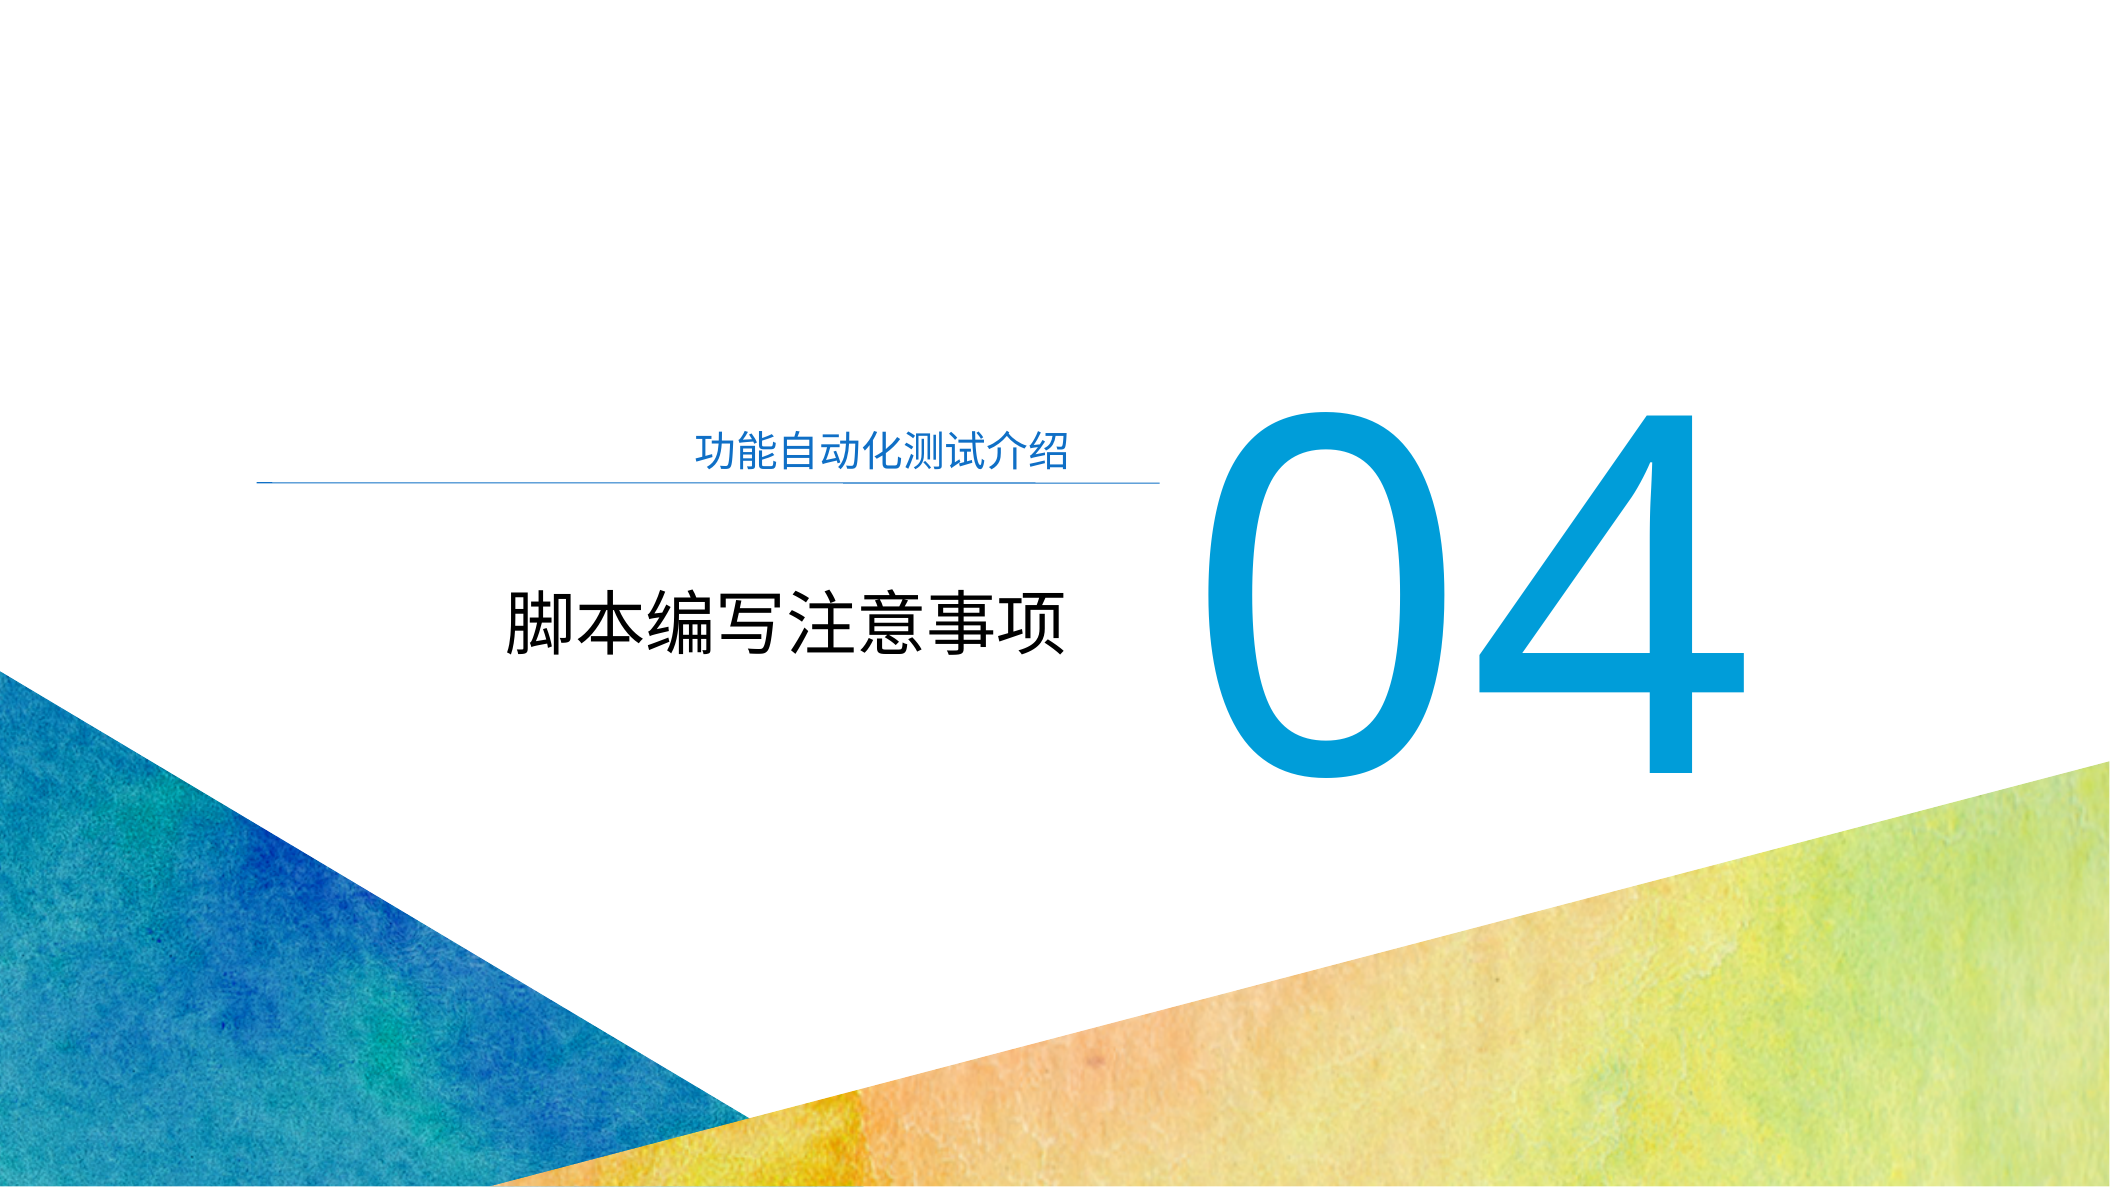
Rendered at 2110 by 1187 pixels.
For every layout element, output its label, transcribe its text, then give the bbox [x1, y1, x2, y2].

text_box 功能自动化测试介绍 [534, 417, 1085, 483]
text_box 脚本编写注意事项 [490, 546, 1083, 671]
text_box [0, 671, 749, 1187]
text_box 04 [1169, 267, 1769, 880]
text_box [489, 761, 2110, 1187]
